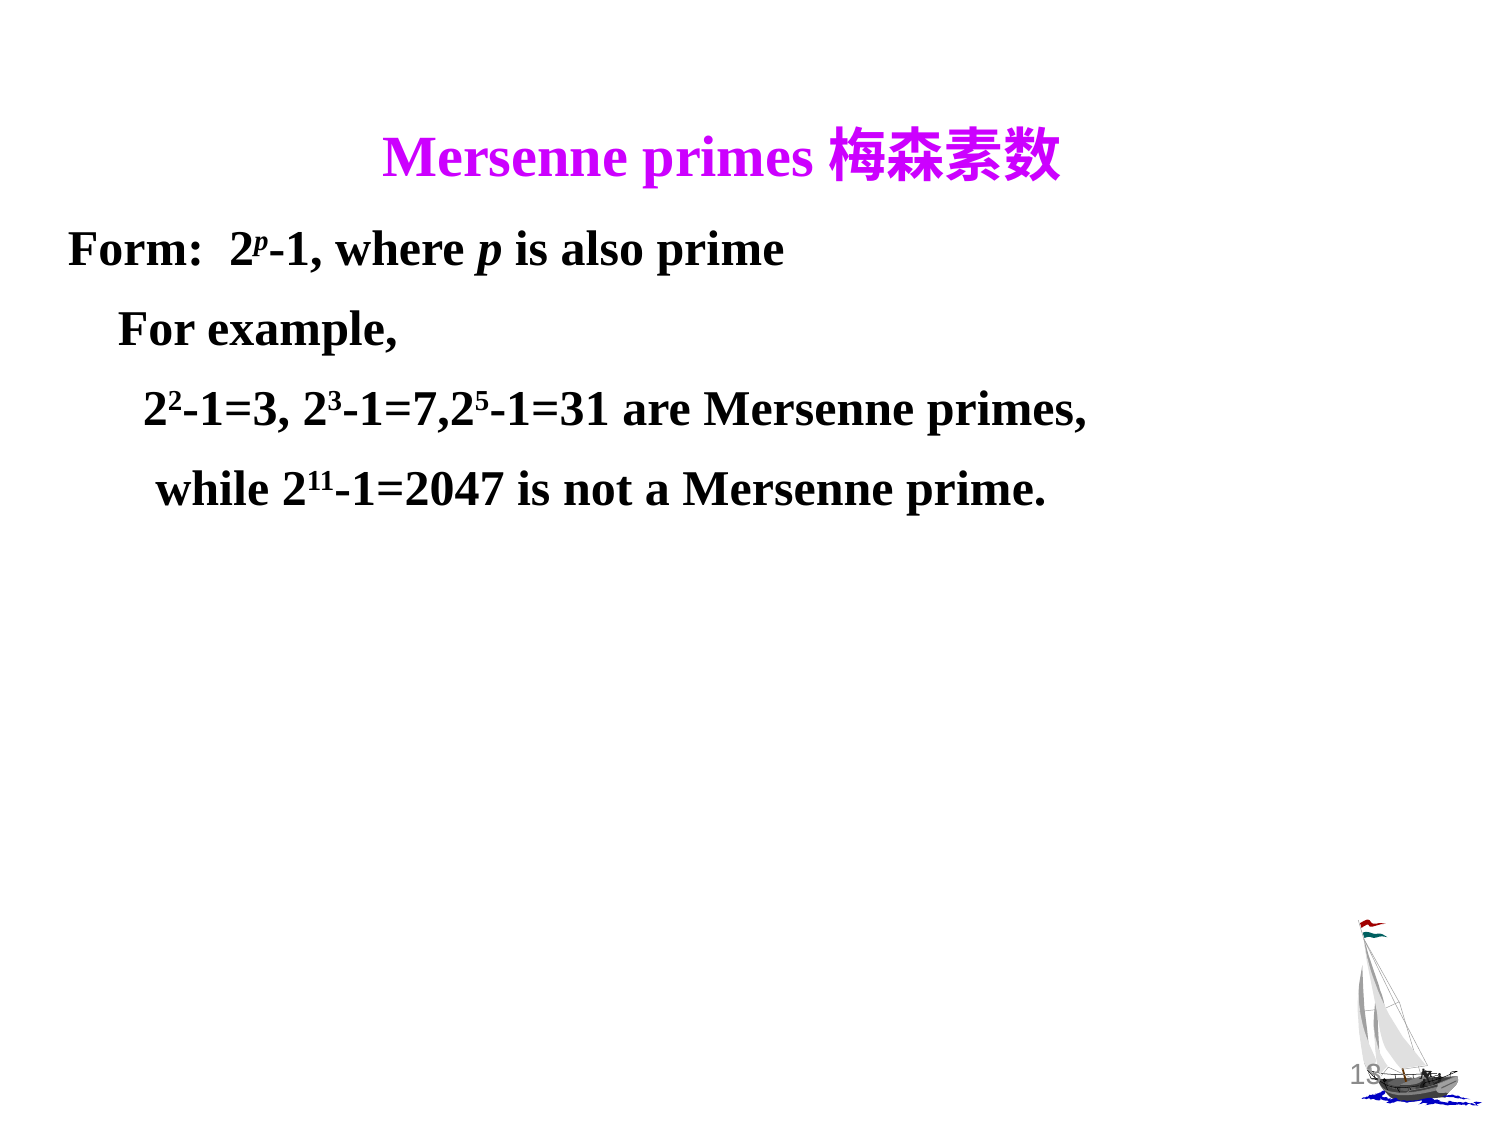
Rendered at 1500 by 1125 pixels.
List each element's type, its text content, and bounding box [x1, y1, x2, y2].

text_box Mersenne primes梅森素数 [53, 111, 1391, 196]
text_box Form: 2p-1, where p is also prime For example, 22-1=3, 23-1=7,25-1=31 are Mersenne primes, while 211-1=2047 is not a Mersenne prime. [53, 208, 1447, 523]
slide_number 13 [1059, 1042, 1397, 1103]
